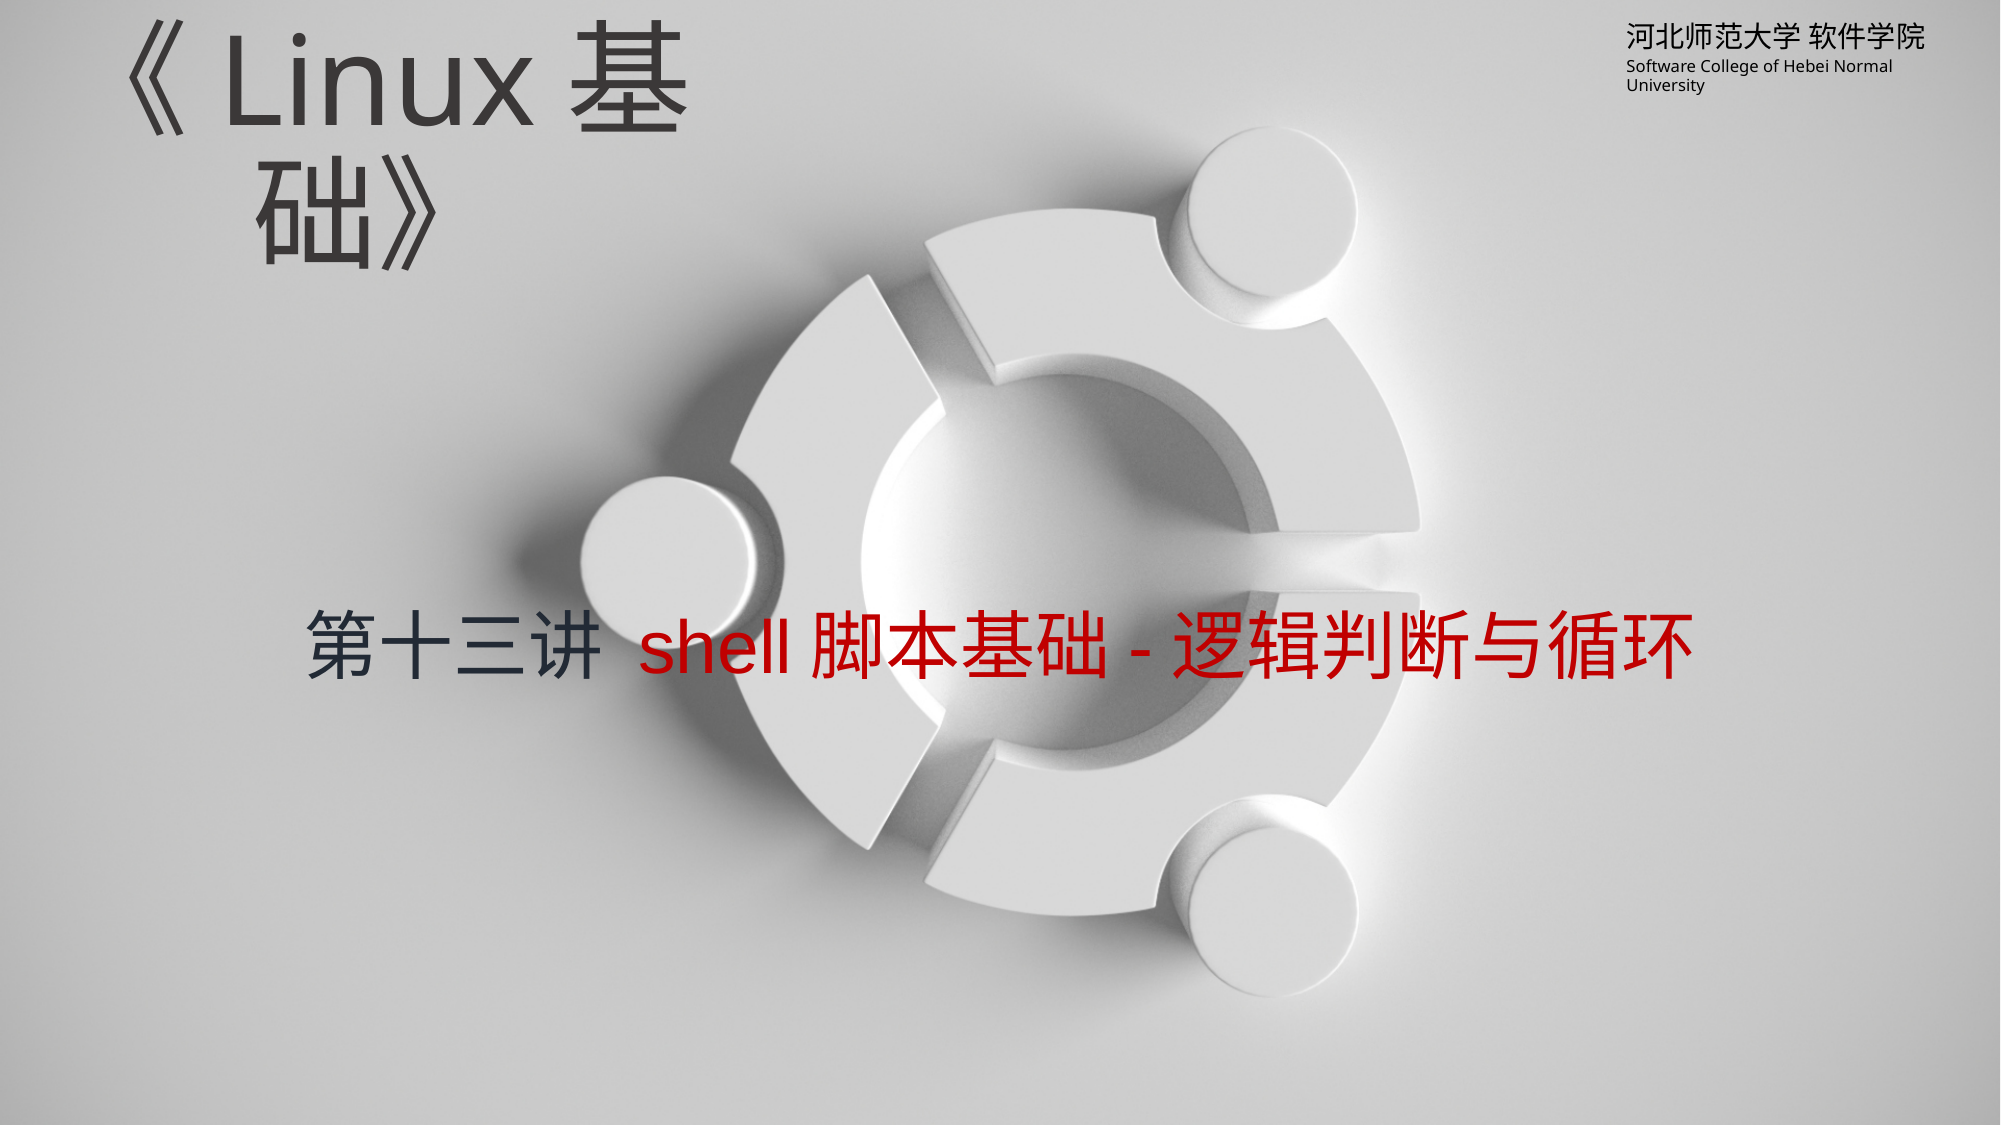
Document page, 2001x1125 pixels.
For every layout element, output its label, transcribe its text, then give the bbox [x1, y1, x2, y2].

picture [0, 0, 2001, 1125]
title 《Linux基础》 [27, 123, 729, 295]
subtitle 第十三讲 shell脚本基础-逻辑判断与循环 [249, 590, 1750, 707]
